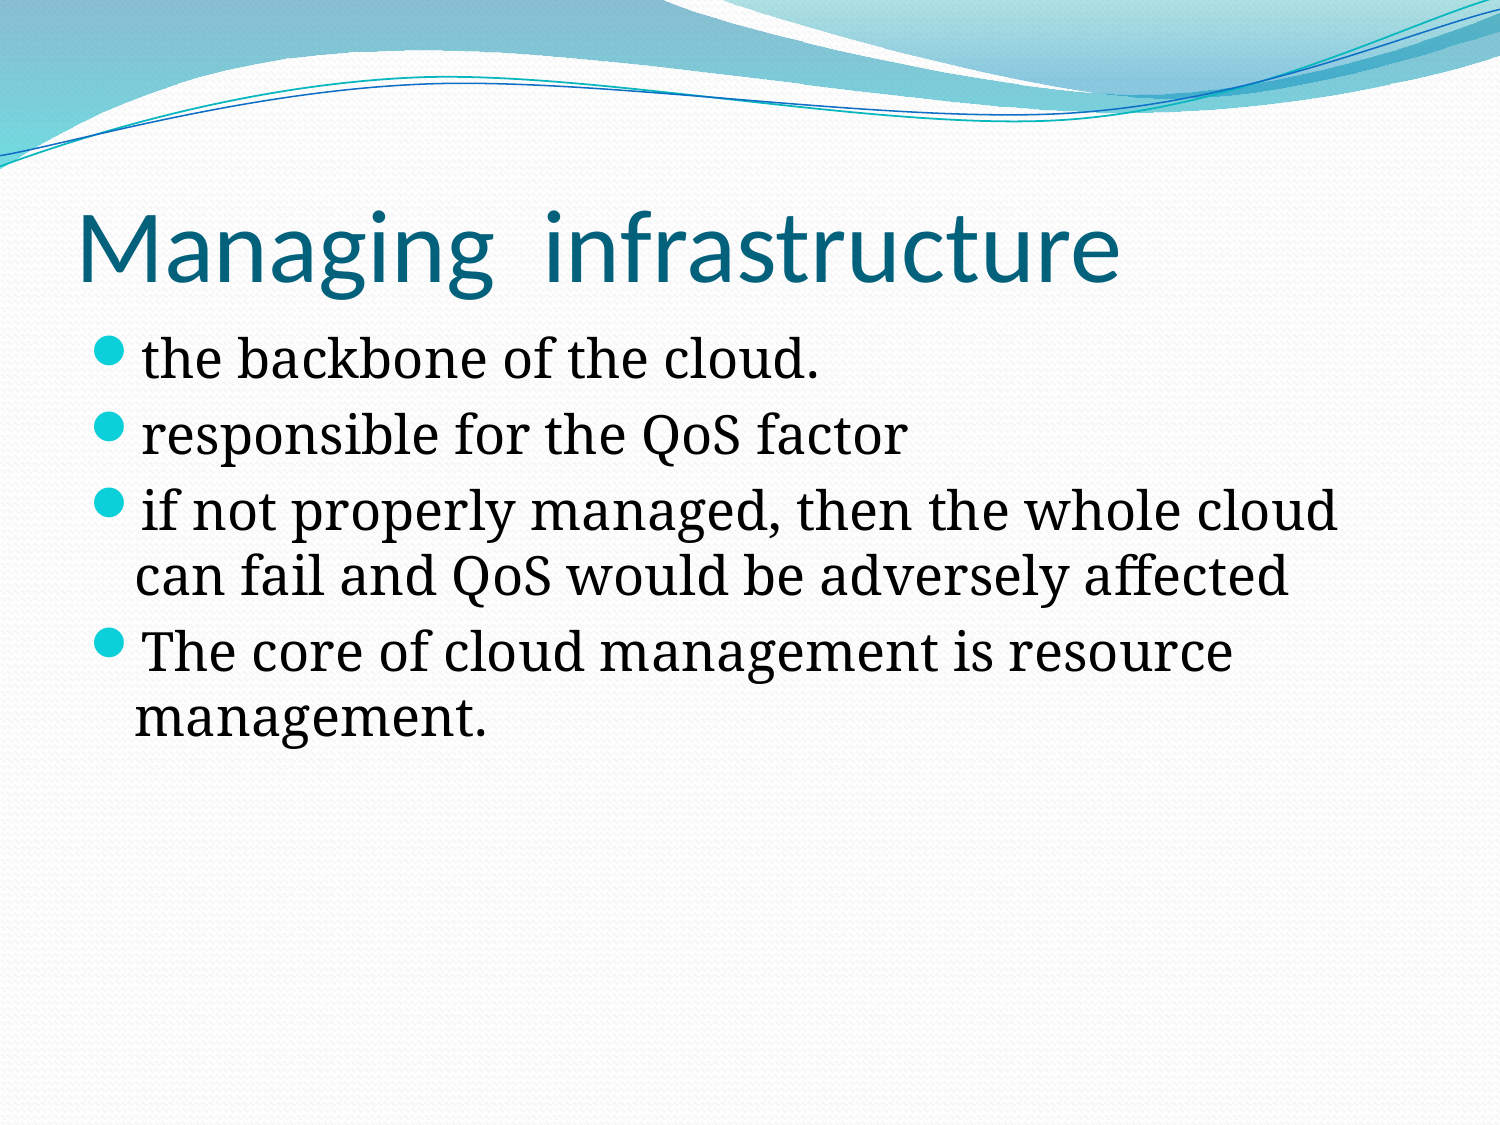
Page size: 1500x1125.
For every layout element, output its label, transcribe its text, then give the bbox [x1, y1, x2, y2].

list the backbone of the cloud. responsible for the QoS factor if not properly managed, then the whole cloud can fail and QoS would be adversely affected The core of cloud management is resource management. [75, 317, 1425, 1038]
title Managing infrastructure [75, 115, 1425, 303]
